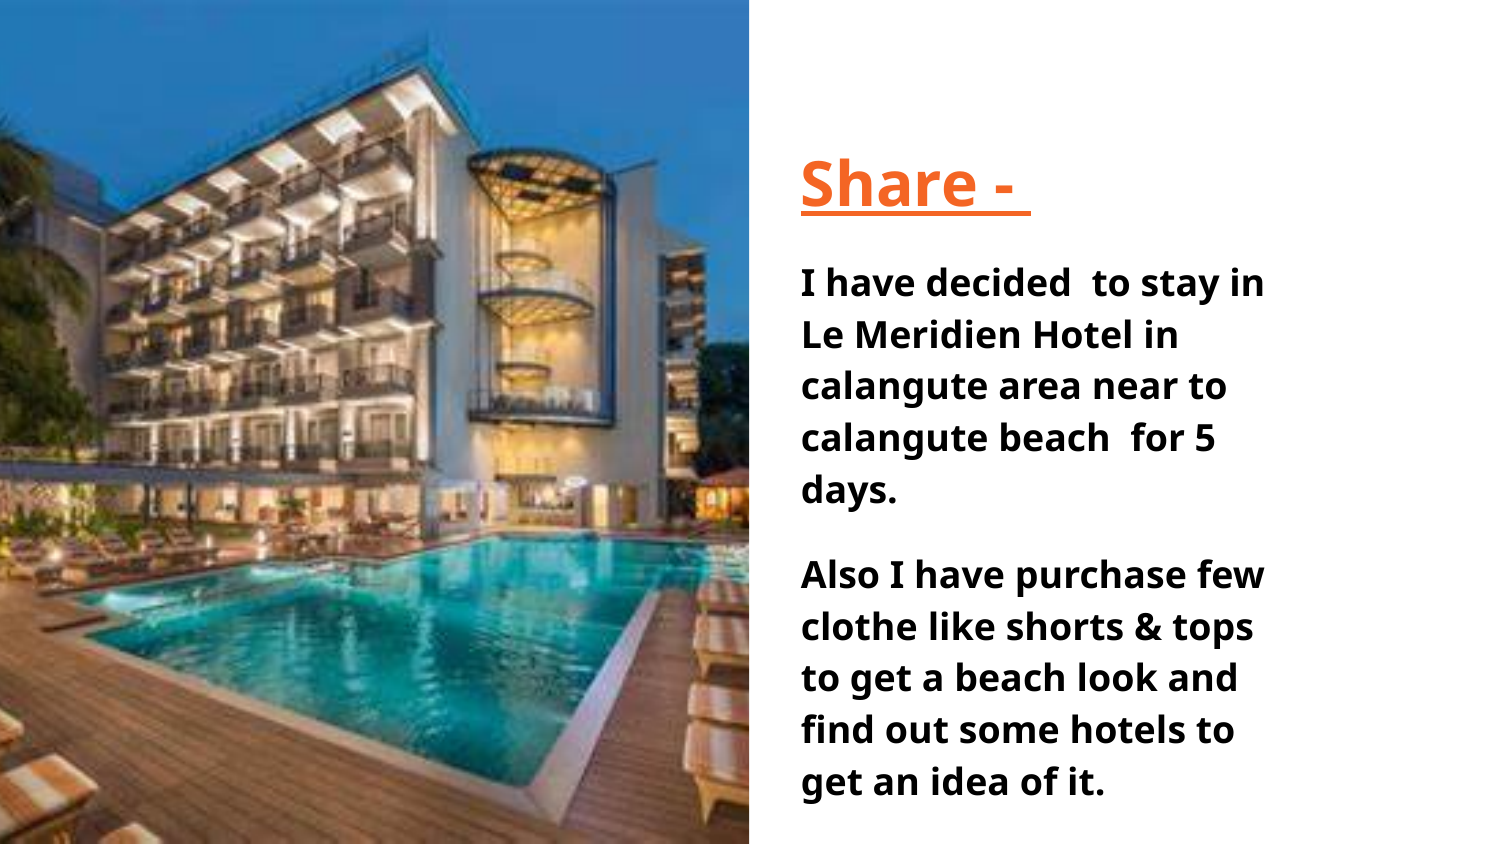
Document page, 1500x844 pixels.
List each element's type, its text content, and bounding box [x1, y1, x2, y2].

picture [0, 0, 750, 844]
list Share - I have decided to stay in Le Meridien Hotel in calangute area near to calangute beach for 5 days. Also I have purchase few clothe like shorts & tops to get a beach look and find out some hotels to get an idea of it. [785, 404, 1286, 617]
